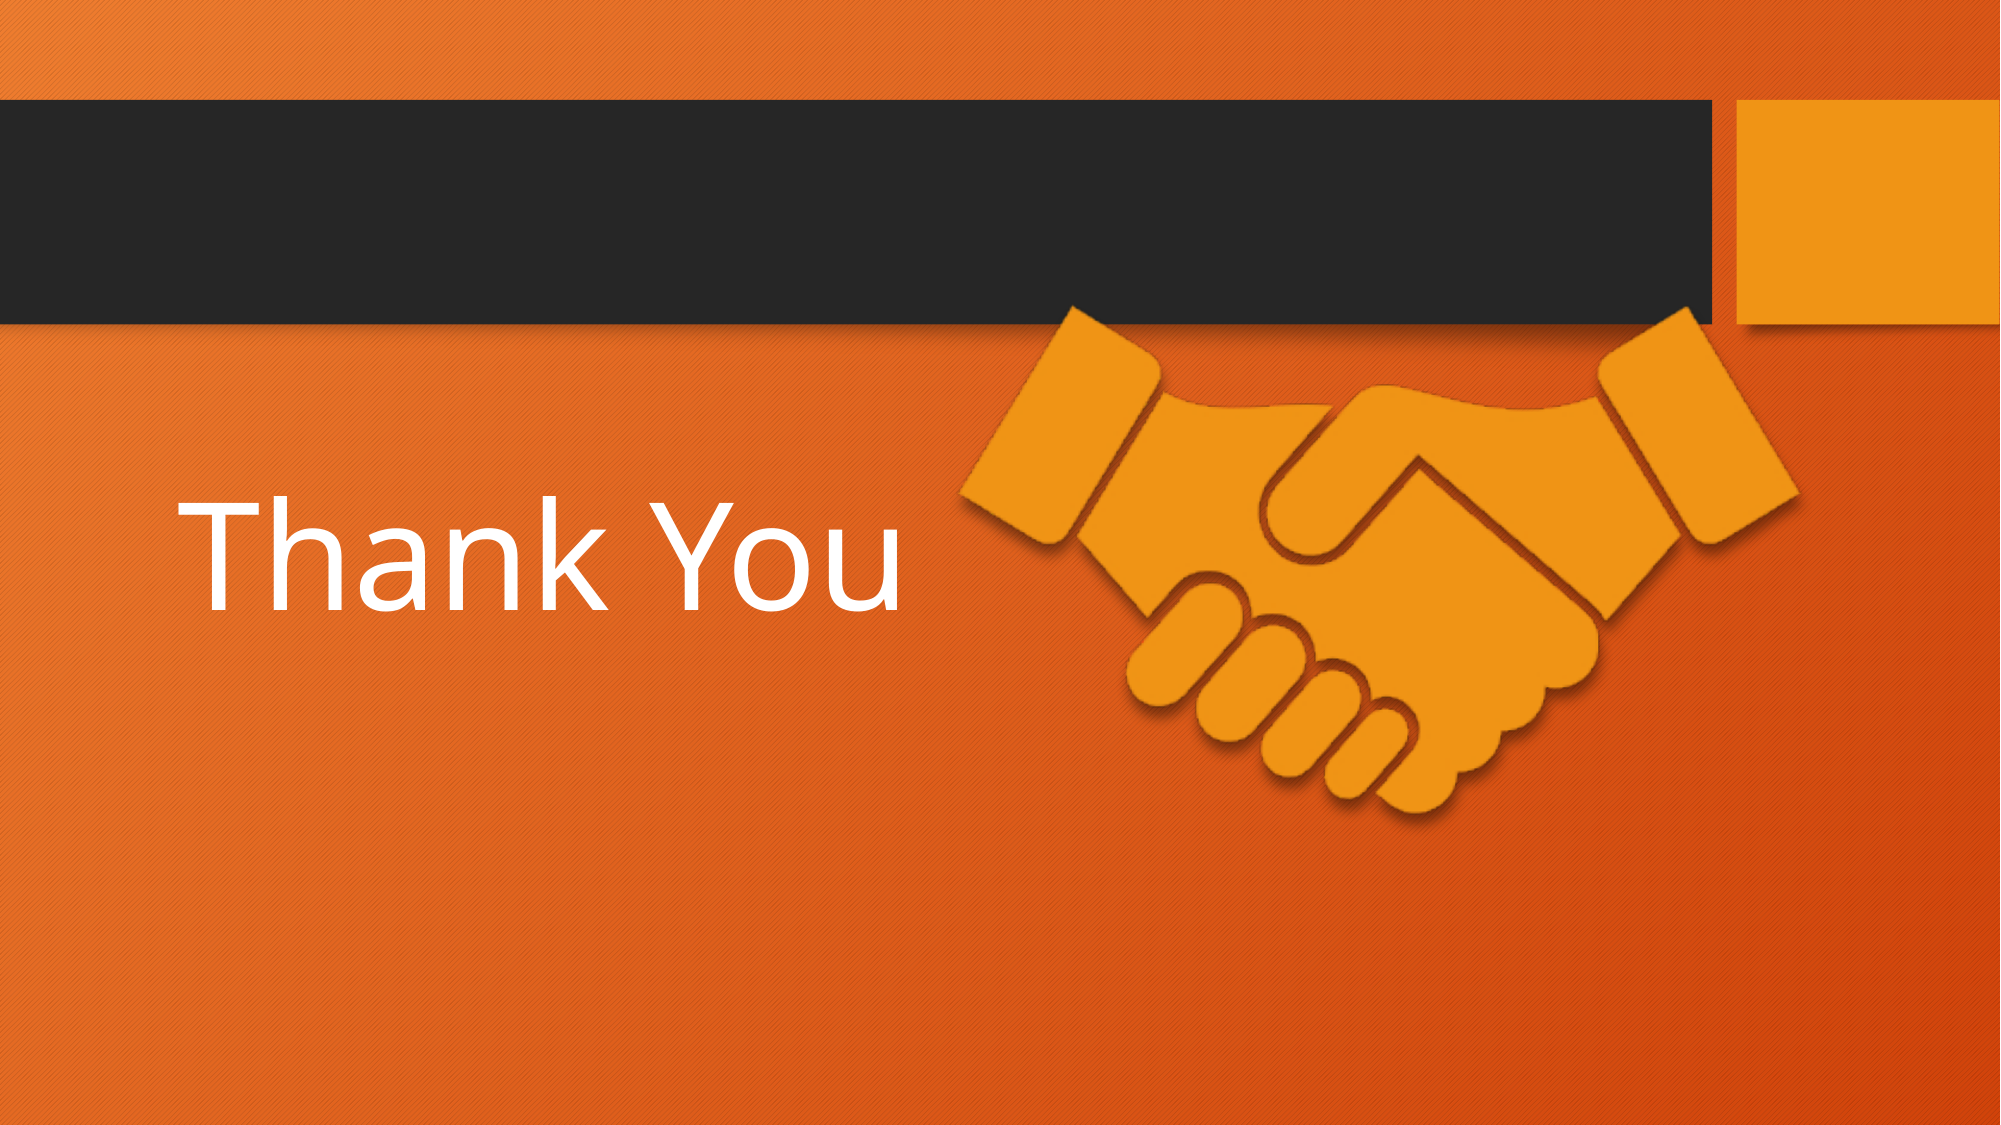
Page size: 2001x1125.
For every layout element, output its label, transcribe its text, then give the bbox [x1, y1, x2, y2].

list Thank You [162, 473, 973, 1065]
picture [0, 104, 2000, 1021]
